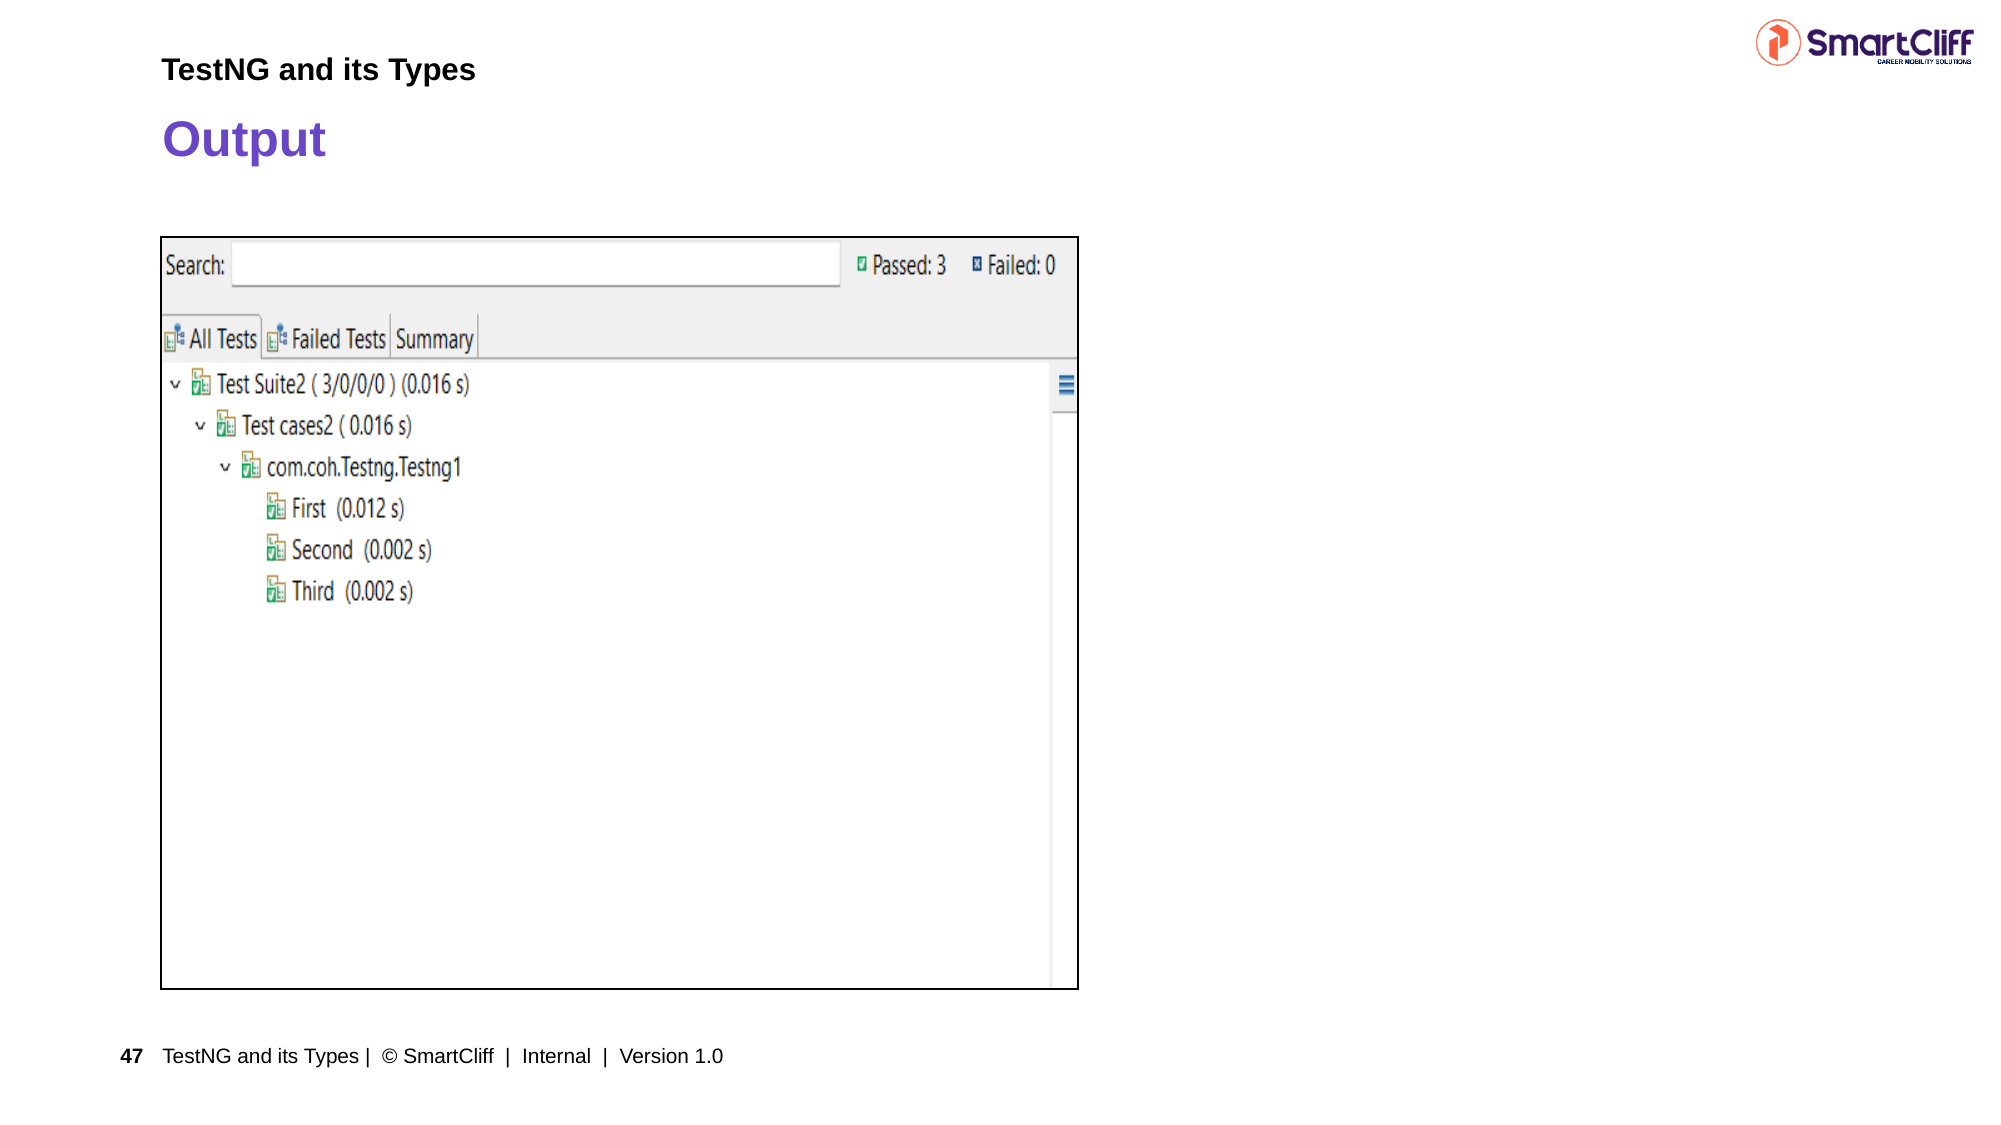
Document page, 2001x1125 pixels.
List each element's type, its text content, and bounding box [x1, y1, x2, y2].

list TestNG and its Types [161, 48, 1953, 110]
slide_number 47 [63, 1032, 162, 1079]
picture [162, 237, 1078, 988]
title Output [162, 105, 1954, 169]
footer TestNG and its Types | © SmartCliff | Internal | Version 1.0 [162, 1032, 1567, 1079]
picture [1750, 13, 1980, 73]
